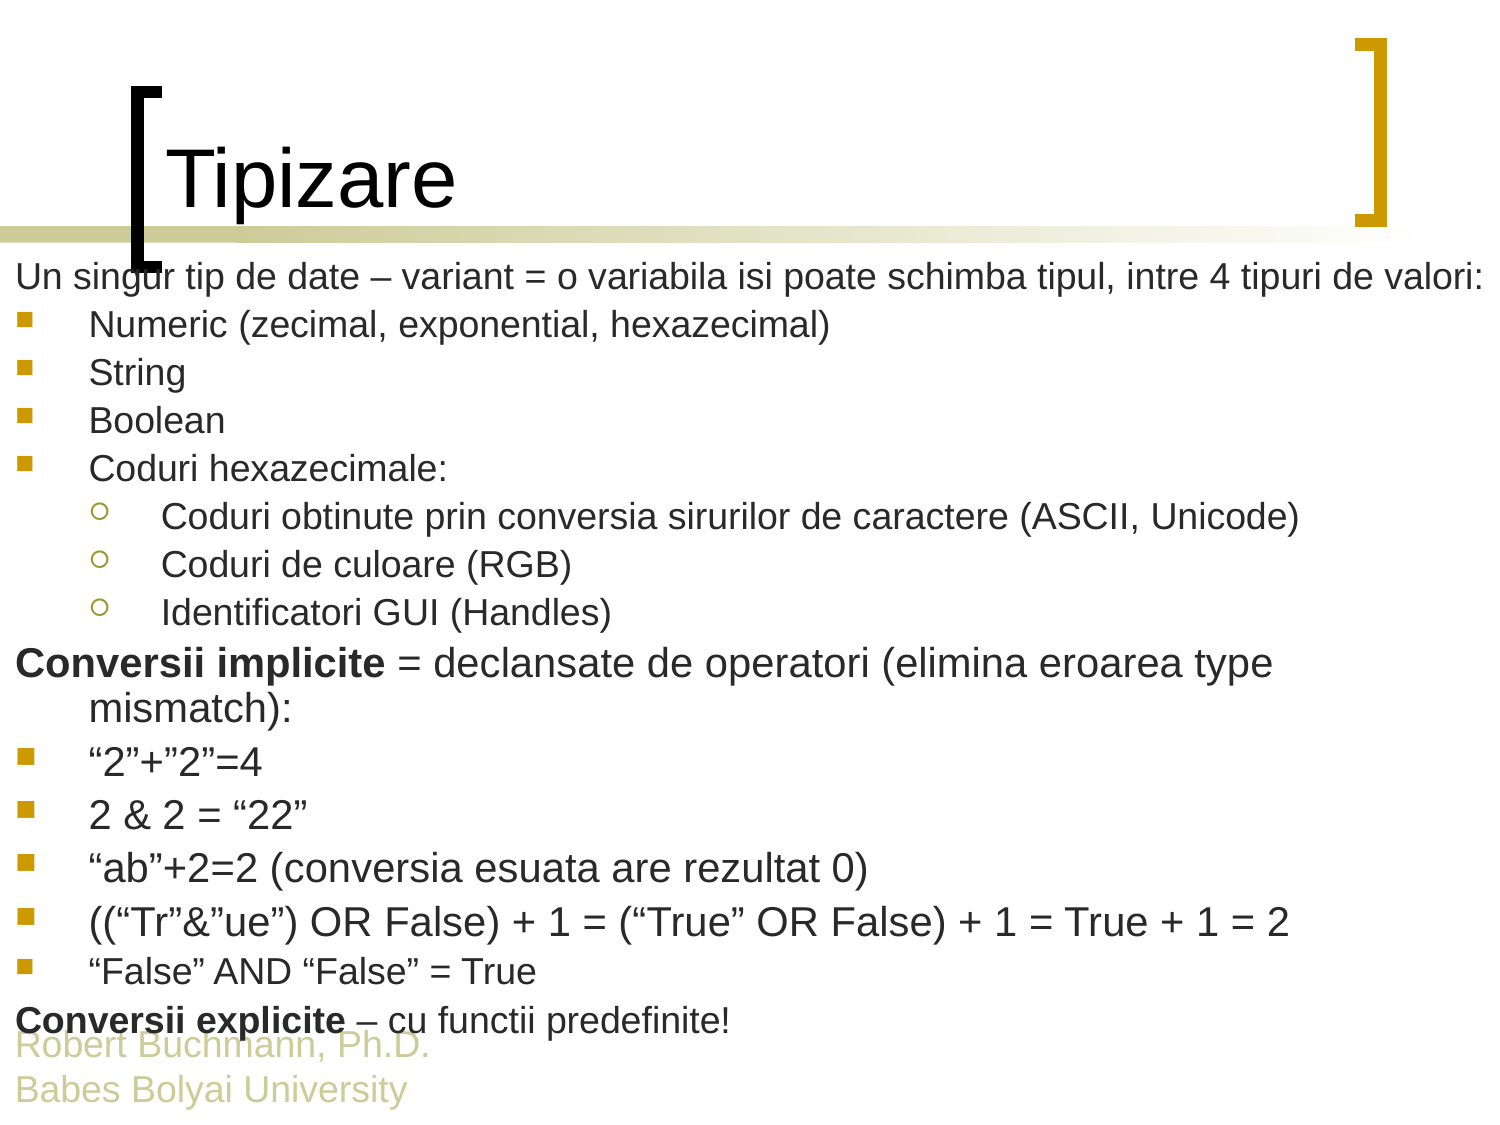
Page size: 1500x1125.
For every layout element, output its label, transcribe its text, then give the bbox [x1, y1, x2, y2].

list Un singur tip de date – variant = o variabila isi poate schimba tipul, intre 4 tipuri de valori: Numeric (zecimal, exponential, hexazecimal) String Boolean Coduri hexazecimale: Coduri obtinute prin conversia sirurilor de caractere (ASCII, Unicode) Coduri de culoare (RGB) Identificatori GUI (Handles) Conversii implicite = declansate de operatori (elimina eroarea type mismatch): “2”+”2”=4 2 & 2 = “22” “ab”+2=2 (conversia esuata are rezultat 0) ((“Tr”&”ue”) OR False) + 1 = (“True” OR False) + 1 = True + 1 = 2 “False” AND “False” = True Conversii explicite – cu functii predefinite! [0, 249, 1500, 1125]
title Tipizare [149, 0, 1325, 232]
